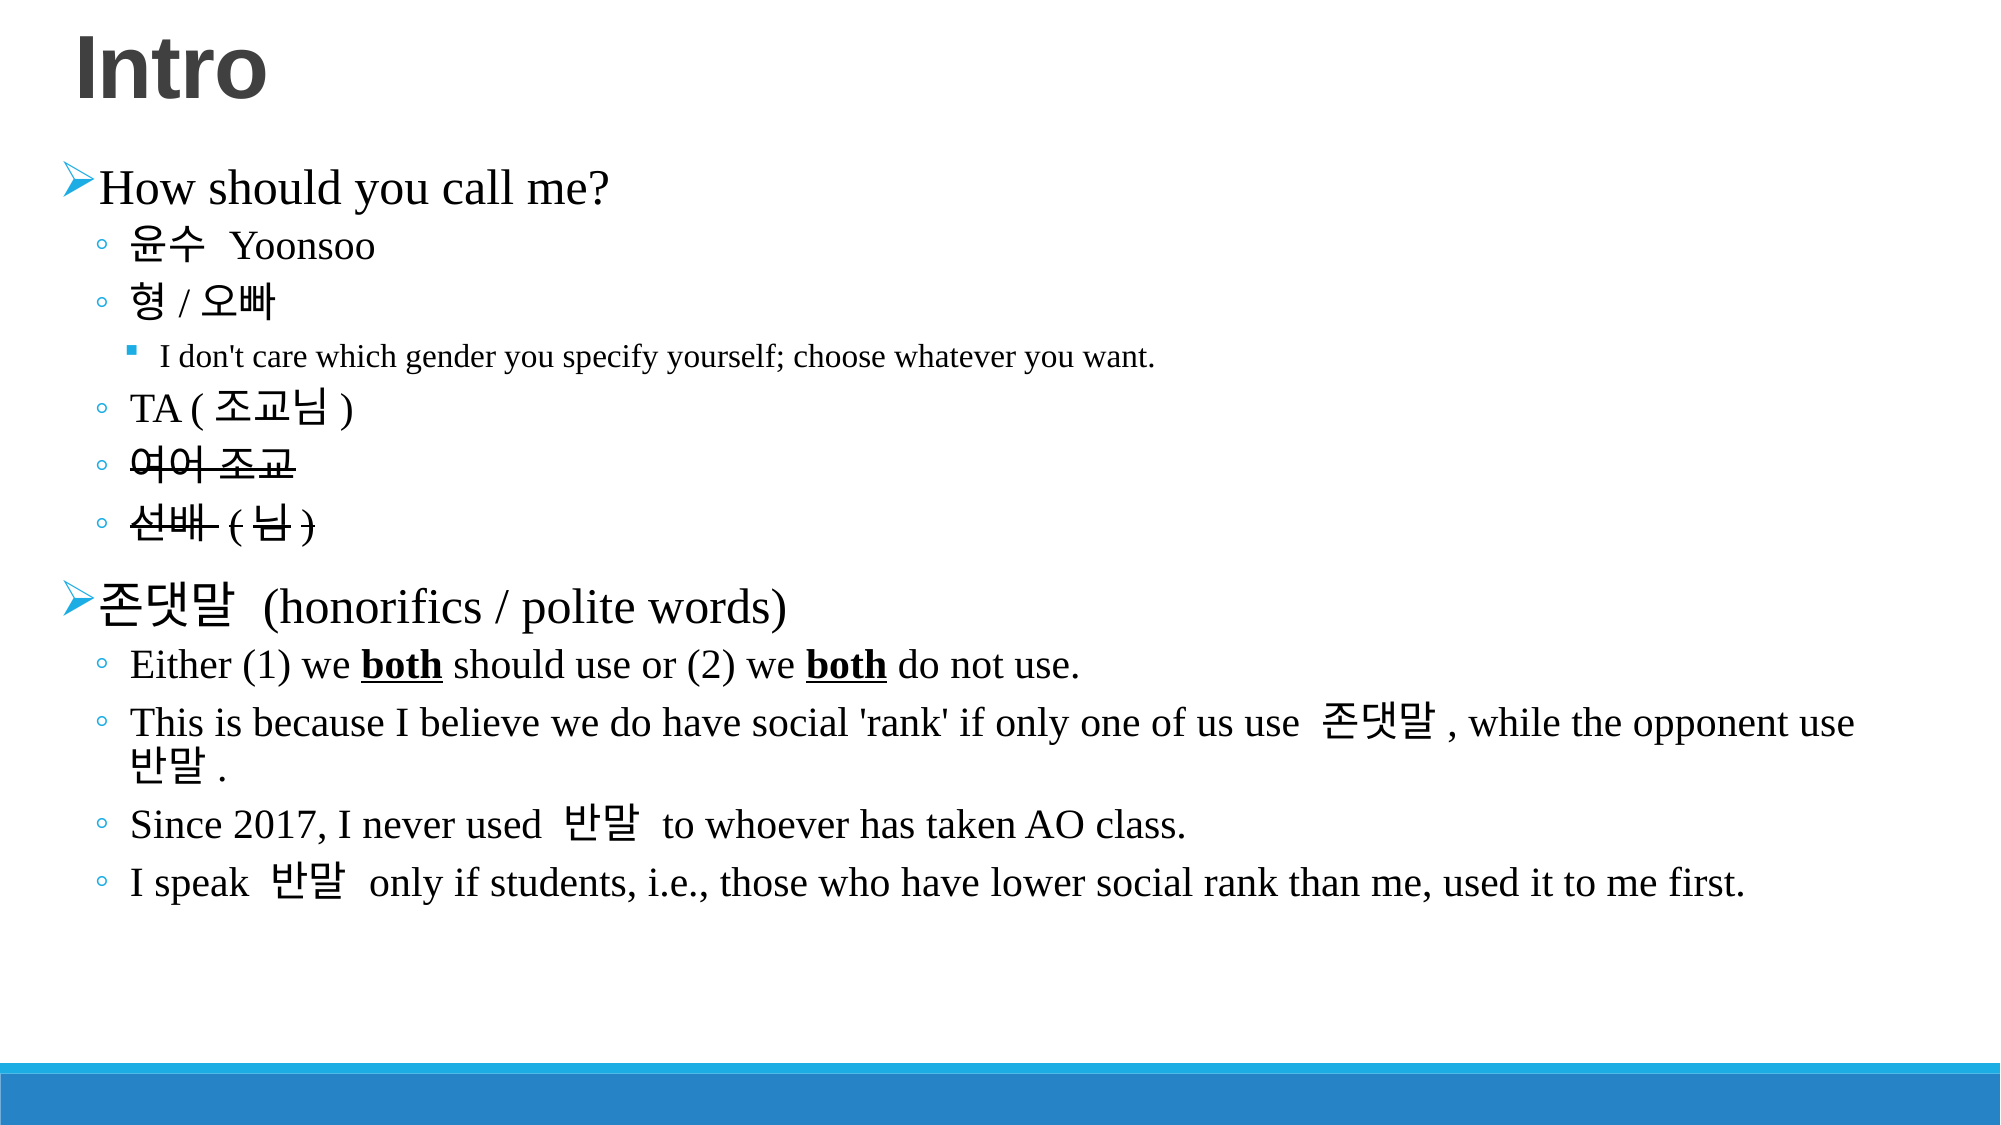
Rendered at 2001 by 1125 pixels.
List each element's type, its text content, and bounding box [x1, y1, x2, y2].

title Intro [59, 17, 1945, 125]
list How should you call me? 윤수 Yoonsoo 형/오빠 I don't care which gender you specify yourself; choose whatever you want. TA (조교님) 여어 조교 선배 (님) 존댓말 (honorifics / polite words) Either (1) we both should use or (2) we both do not use. This is because I believe we do have social 'rank' if only one of us use 존댓말, while the opponent use 반말. Since 2017, I never used 반말 to whoever has taken AO class. I speak 반말 only if students, i.e., those who have lower social rank than me, used it to me first. [59, 153, 1945, 1015]
